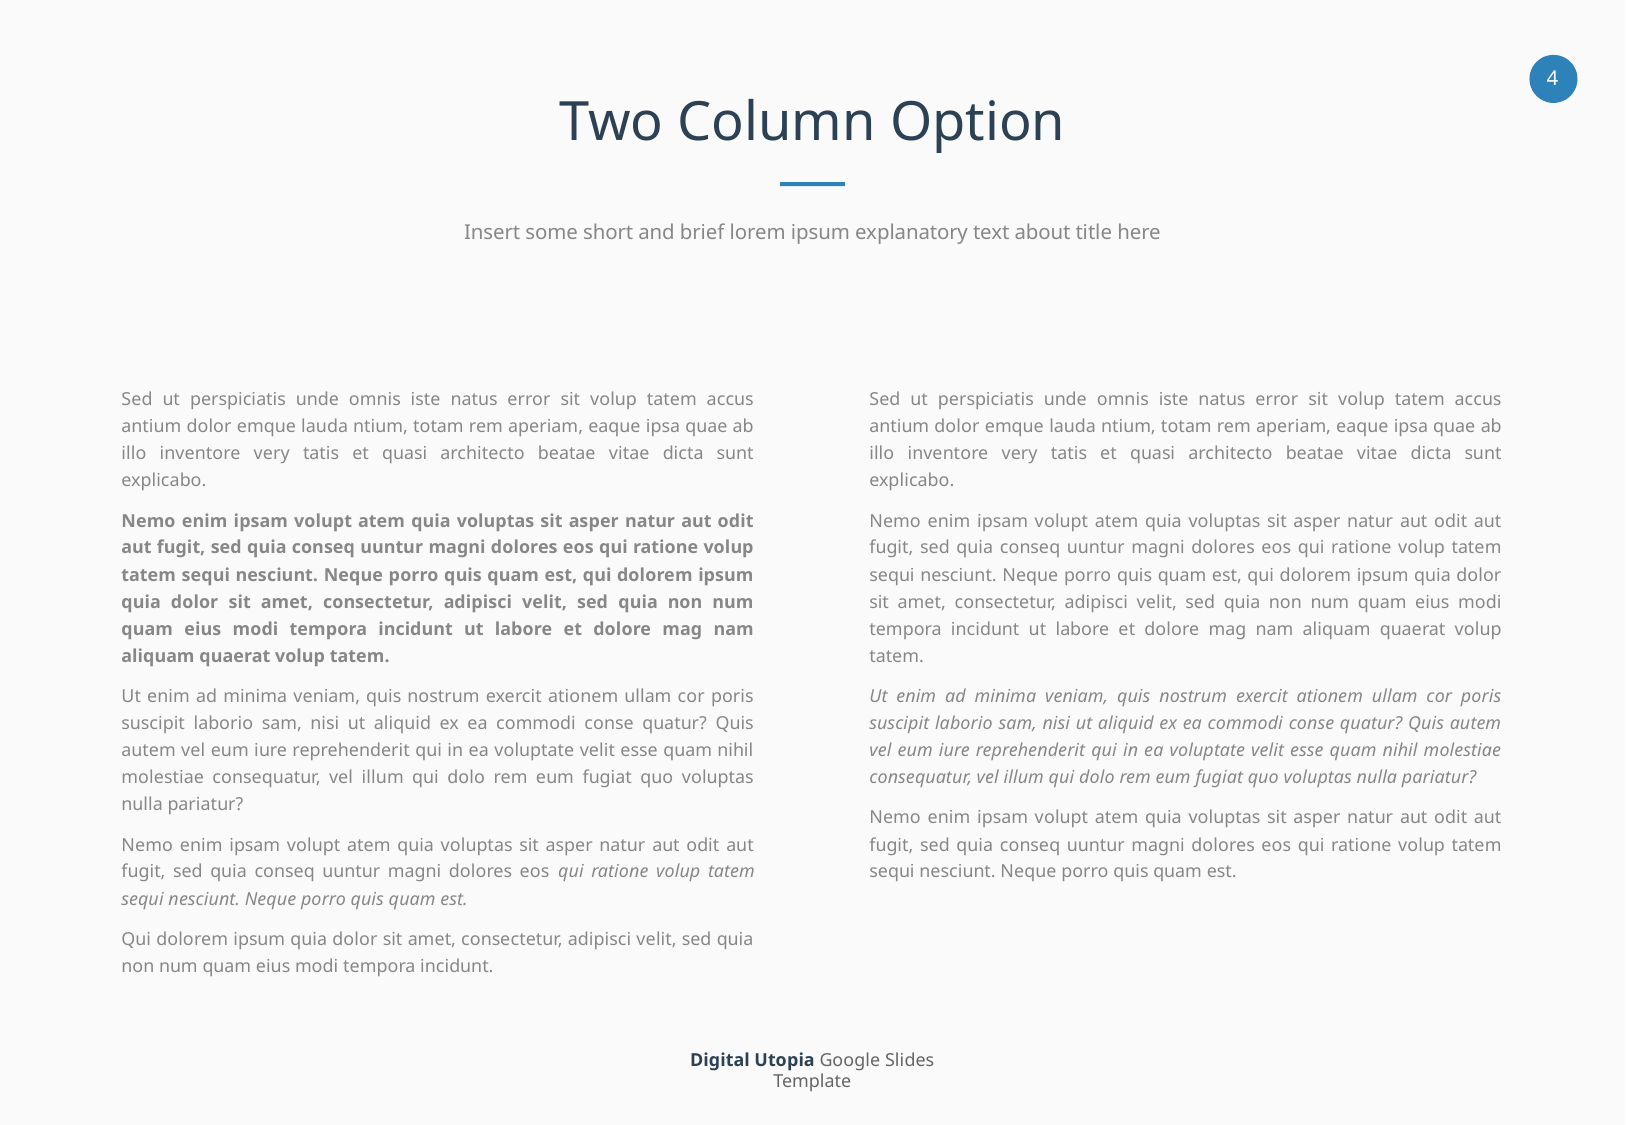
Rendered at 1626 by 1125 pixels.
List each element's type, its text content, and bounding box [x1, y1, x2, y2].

text_box Sed ut perspiciatis unde omnis iste natus error sit volup tatem accus antium dolor emque lauda ntium, totam rem aperiam, eaque ipsa quae ab illo inventore very tatis et quasi architecto beatae vitae dicta sunt explicabo. Nemo enim ipsam volupt atem quia voluptas sit asper natur aut odit aut fugit, sed quia conseq uuntur magni dolores eos qui ratione volup tatem sequi nesciunt. Neque porro quis quam est, qui dolorem ipsum quia dolor sit amet, consectetur, adipisci velit, sed quia non num quam eius modi tempora incidunt ut labore et dolore mag nam aliquam quaerat volup tatem. Ut enim ad minima veniam, quis nostrum exercit ationem ullam cor poris suscipit laborio sam, nisi ut aliquid ex ea commodi conse quatur? Quis autem vel eum iure reprehenderit qui in ea voluptate velit esse quam nihil molestiae consequatur, vel illum qui dolo rem eum fugiat quo voluptas nulla pariatur? Nemo enim ipsam volupt atem quia voluptas sit asper natur aut odit aut fugit, sed quia conseq uuntur magni dolores eos qui ratione volup tatem sequi nesciunt. Neque porro quis quam est. [869, 382, 1504, 837]
text_box Sed ut perspiciatis unde omnis iste natus error sit volup tatem accus antium dolor emque lauda ntium, totam rem aperiam, eaque ipsa quae ab illo inventore very tatis et quasi architecto beatae vitae dicta sunt explicabo. Nemo enim ipsam volupt atem quia voluptas sit asper natur aut odit aut fugit, sed quia conseq uuntur magni dolores eos qui ratione volup tatem sequi nesciunt. Neque porro quis quam est, qui dolorem ipsum quia dolor sit amet, consectetur, adipisci velit, sed quia non num quam eius modi tempora incidunt ut labore et dolore mag nam aliquam quaerat volup tatem. Ut enim ad minima veniam, quis nostrum exercit ationem ullam cor poris suscipit laborio sam, nisi ut aliquid ex ea commodi conse quatur? Quis autem vel eum iure reprehenderit qui in ea voluptate velit esse quam nihil molestiae consequatur, vel illum qui dolo rem eum fugiat quo voluptas nulla pariatur? Nemo enim ipsam volupt atem quia voluptas sit asper natur aut odit aut fugit, sed quia conseq uuntur magni dolores eos qui ratione volup tatem sequi nesciunt. Neque porro quis quam est. Qui dolorem ipsum quia dolor sit amet, consectetur, adipisci velit, sed quia non num quam eius modi tempora incidunt. [121, 382, 756, 907]
list Two Column Option [121, 86, 1504, 159]
list Insert some short and brief lorem ipsum explanatory text about title here [121, 219, 1504, 250]
